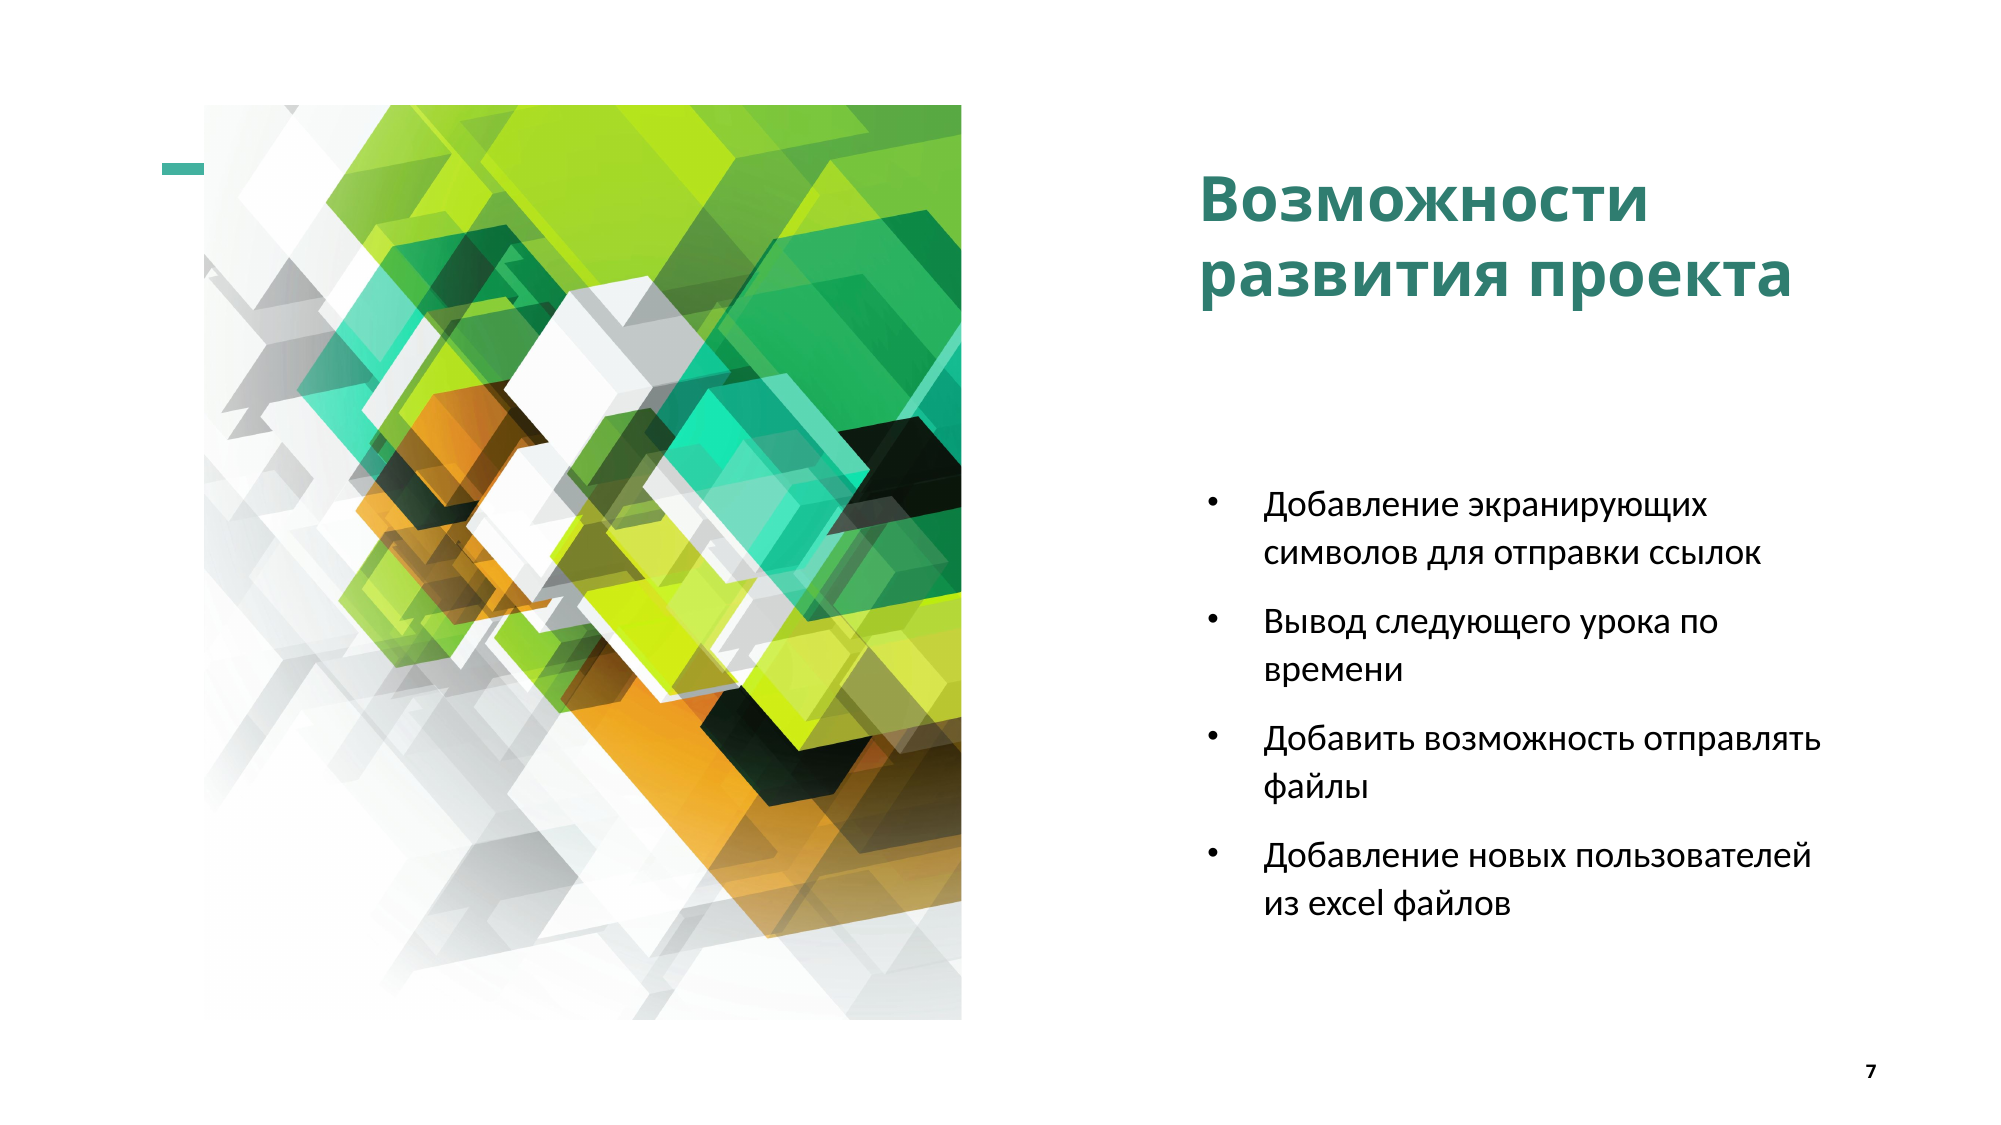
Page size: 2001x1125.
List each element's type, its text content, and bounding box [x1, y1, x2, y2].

slide_number 7 [1772, 1042, 1892, 1103]
list Добавление экранирующих символов для отправки ссылок Вывод следующего урока по времени Добавить возможность отправлять файлы Добавление новых пользователей из excel файлов [1192, 468, 1862, 975]
title Возможности развития проекта [1183, 151, 1854, 367]
picture [203, 105, 962, 1020]
